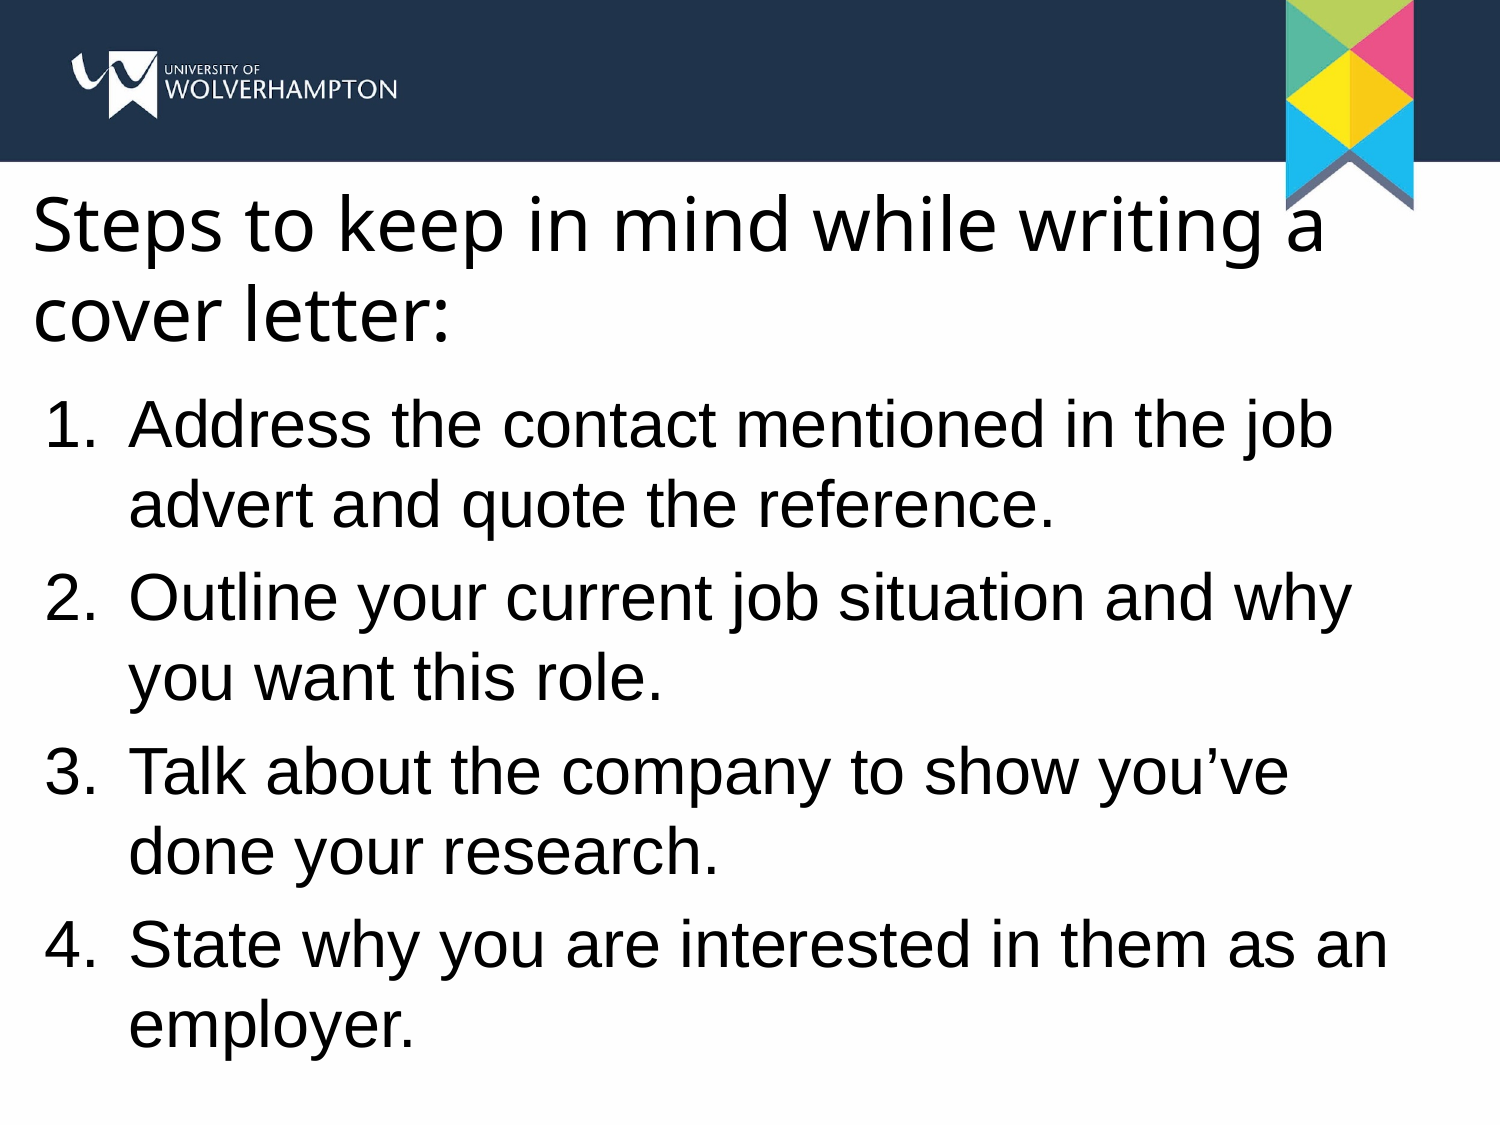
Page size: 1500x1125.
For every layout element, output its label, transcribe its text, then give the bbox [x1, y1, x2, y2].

picture [0, 0, 1500, 1125]
text_box Steps to keep in mind while writing a cover letter: [17, 172, 1400, 361]
text_box Address the contact mentioned in the job advert and quote the reference. Outline your current job situation and why you want this role. Talk about the company to show you’ve done your research. State why you are interested in them as an employer. [29, 373, 1412, 1083]
